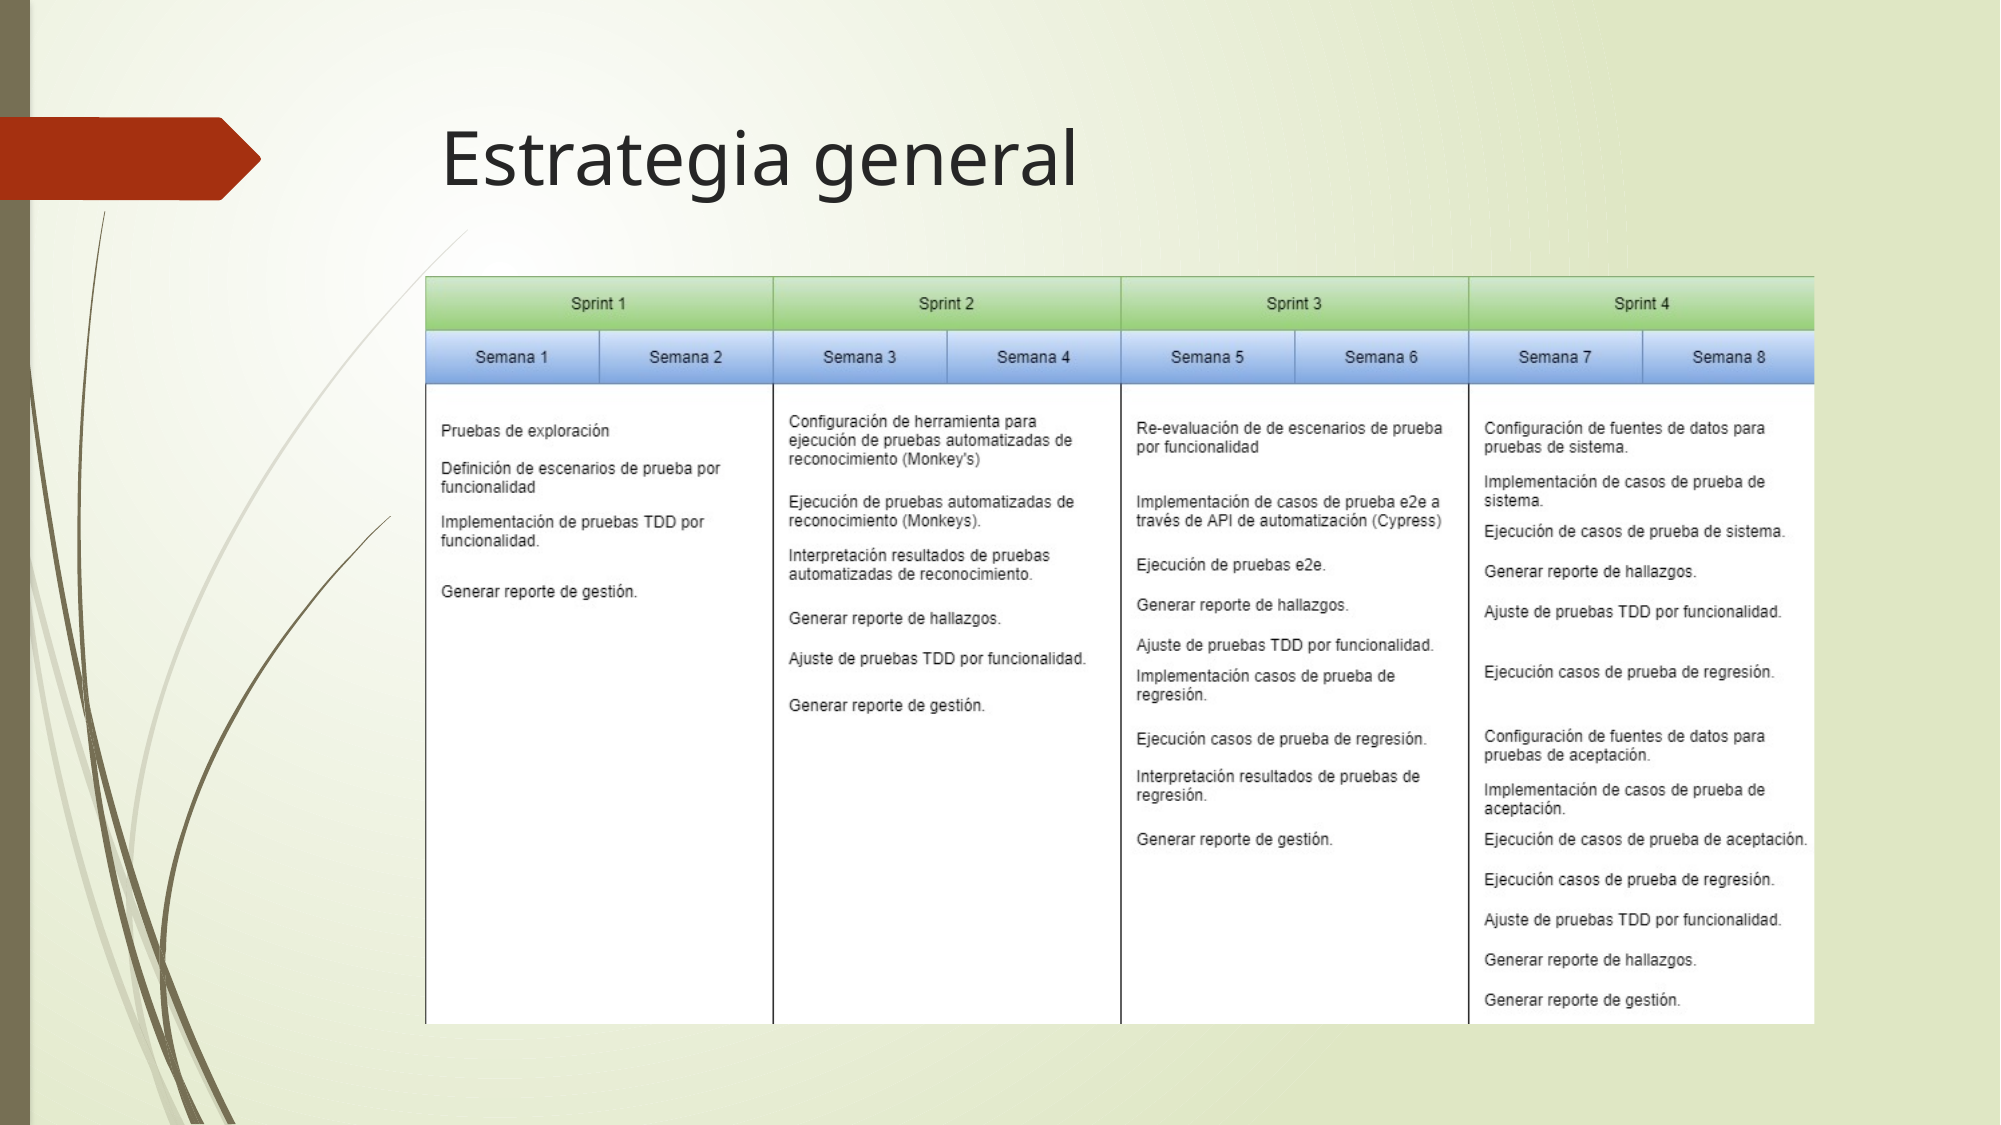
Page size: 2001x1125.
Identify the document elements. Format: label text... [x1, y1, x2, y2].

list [425, 276, 1815, 1024]
title Estrategia general [425, 102, 1888, 313]
